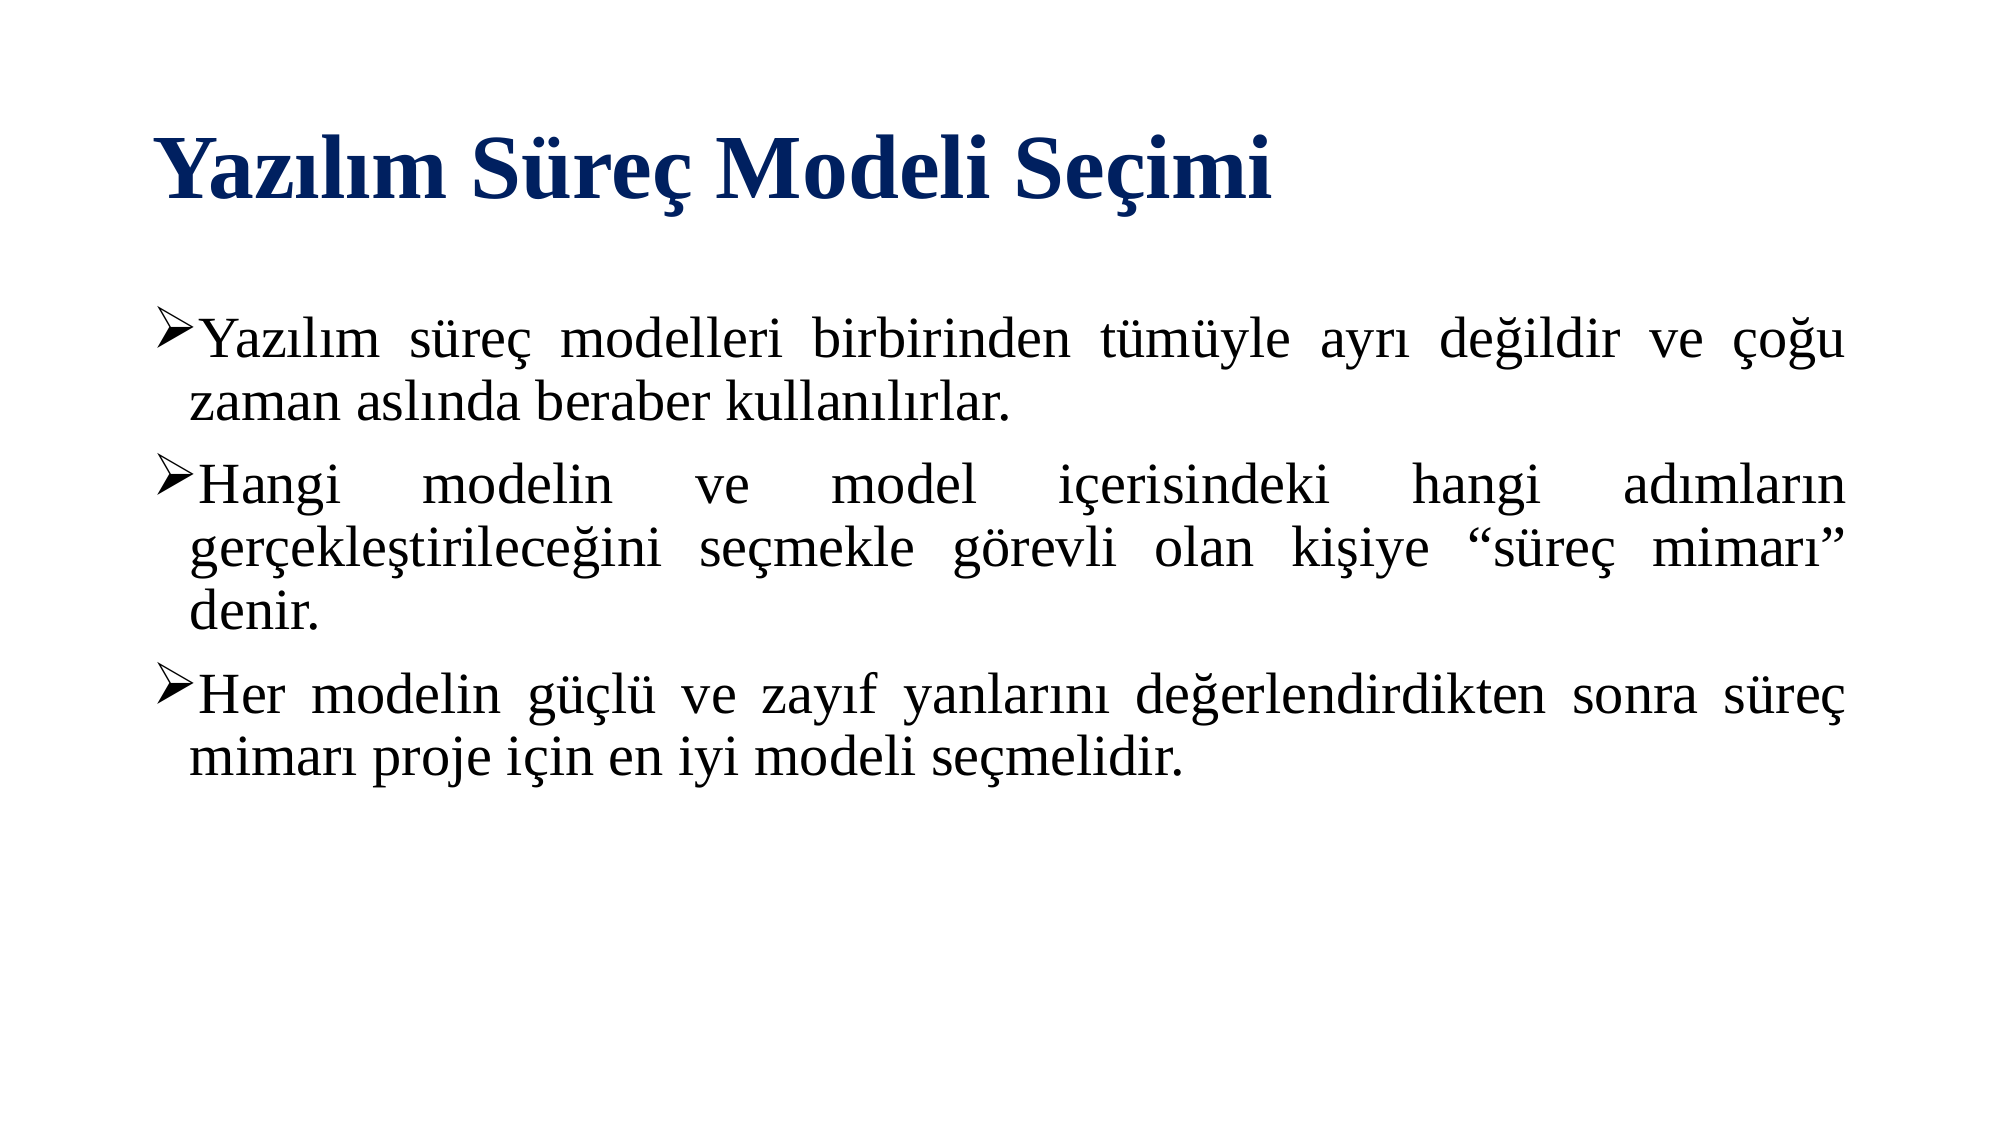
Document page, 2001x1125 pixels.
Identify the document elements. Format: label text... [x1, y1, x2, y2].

title Yazılım Süreç Modeli Seçimi [137, 59, 1863, 278]
list Yazılım süreç modelleri birbirinden tümüyle ayrı değildir ve çoğu zaman aslında beraber kullanılırlar. Hangi modelin ve model içerisindeki hangi adımların gerçekleştirileceğini seçmekle görevli olan kişiye “süreç mimarı” denir. Her modelin güçlü ve zayıf yanlarını değerlendirdikten sonra süreç mimarı proje için en iyi modeli seçmelidir. [137, 299, 1863, 1014]
